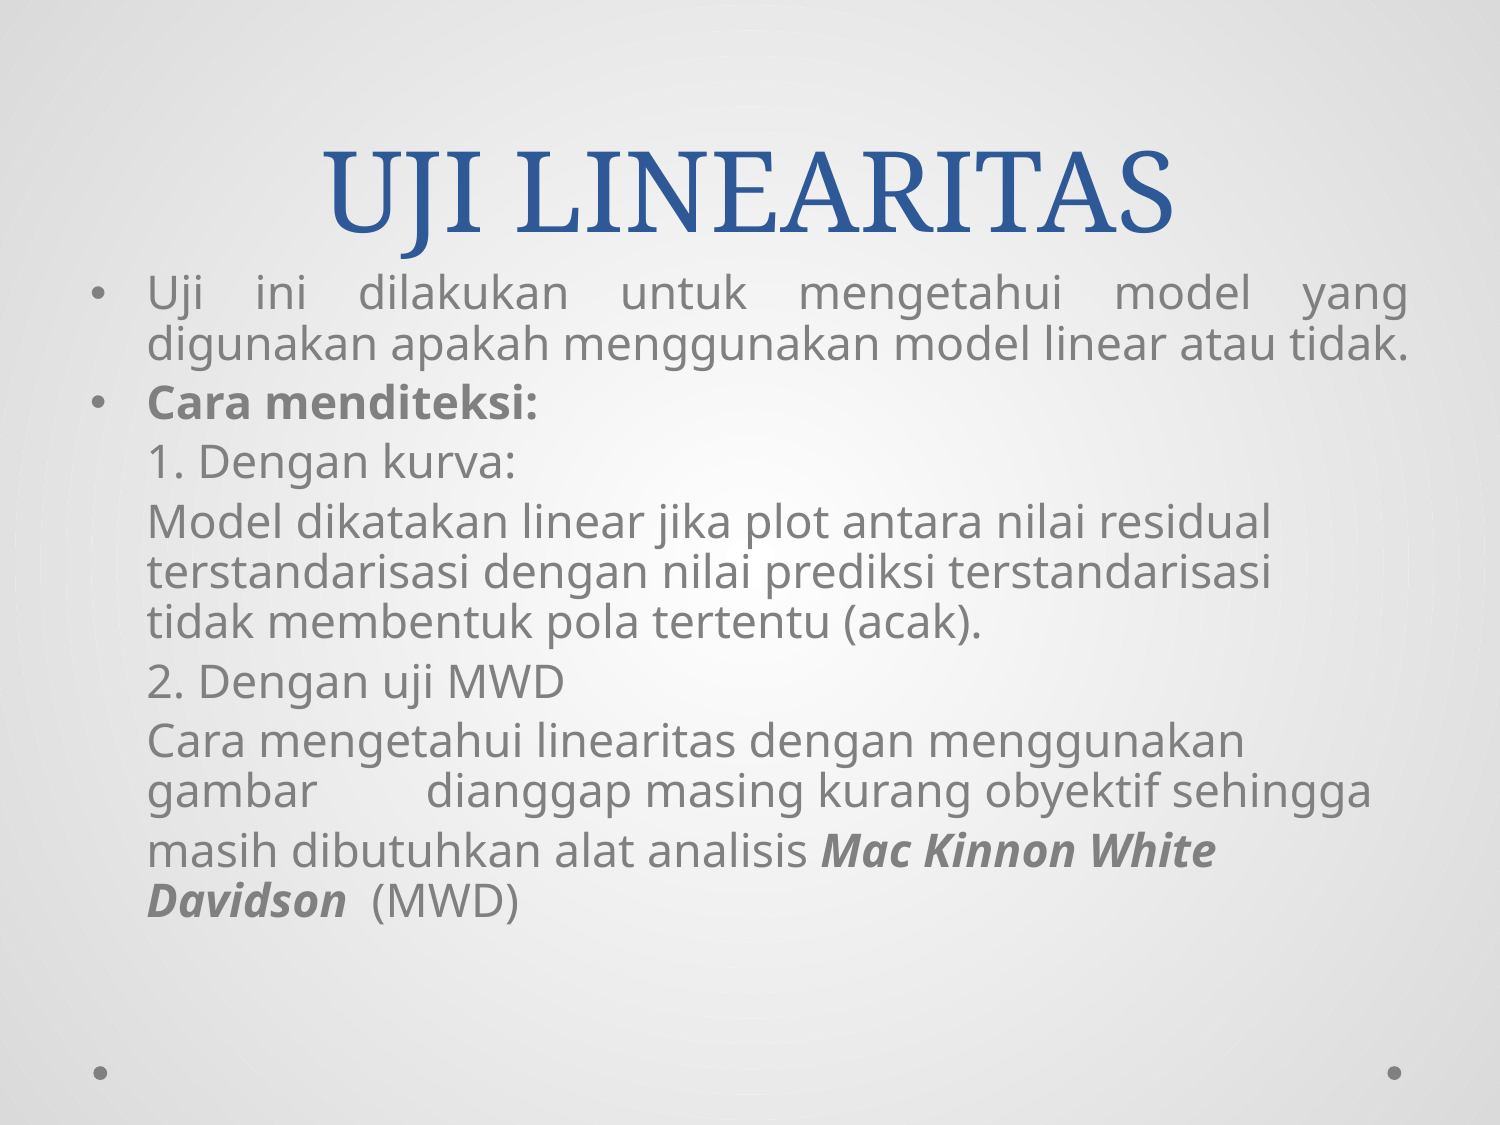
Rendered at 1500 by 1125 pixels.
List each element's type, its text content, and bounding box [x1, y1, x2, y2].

title UJI LINEARITAS [75, 0, 1425, 262]
list Uji ini dilakukan untuk mengetahui model yang digunakan apakah menggunakan model linear atau tidak. Cara menditeksi: 1. Dengan kurva: Model dikatakan linear jika plot antara nilai residual terstandarisasi dengan nilai prediksi terstandarisasi tidak membentuk pola tertentu (acak). 2. Dengan uji MWD Cara mengetahui linearitas dengan menggunakan gambar dianggap masing kurang obyektif sehingga masih dibutuhkan alat analisis Mac Kinnon White Davidson (MWD) [75, 262, 1425, 1005]
